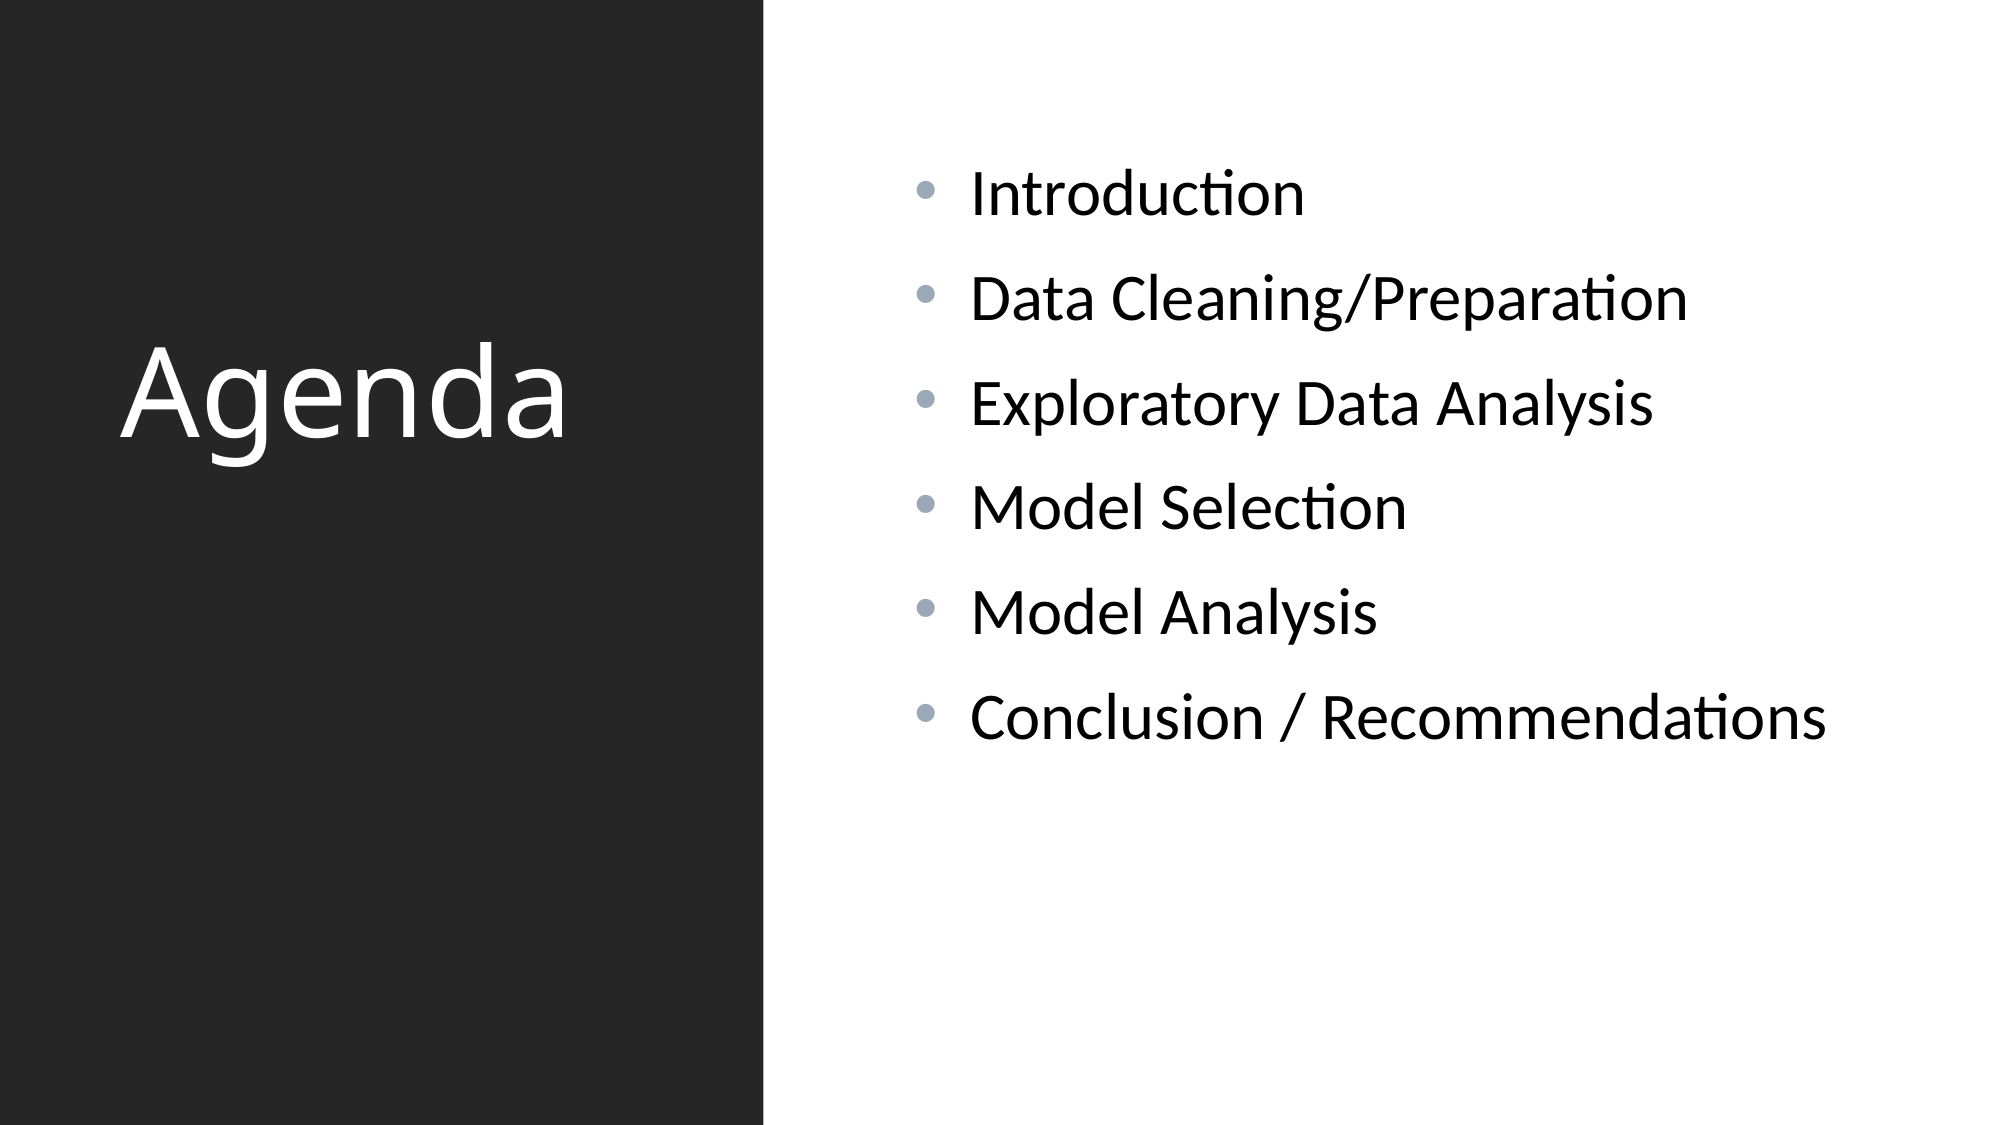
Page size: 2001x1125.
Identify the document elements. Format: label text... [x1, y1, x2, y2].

list Introduction Data Cleaning/Preparation Exploratory Data Analysis Model Selection Model Analysis Conclusion / Recommendations [895, 133, 1868, 1002]
title Agenda [105, 128, 683, 473]
